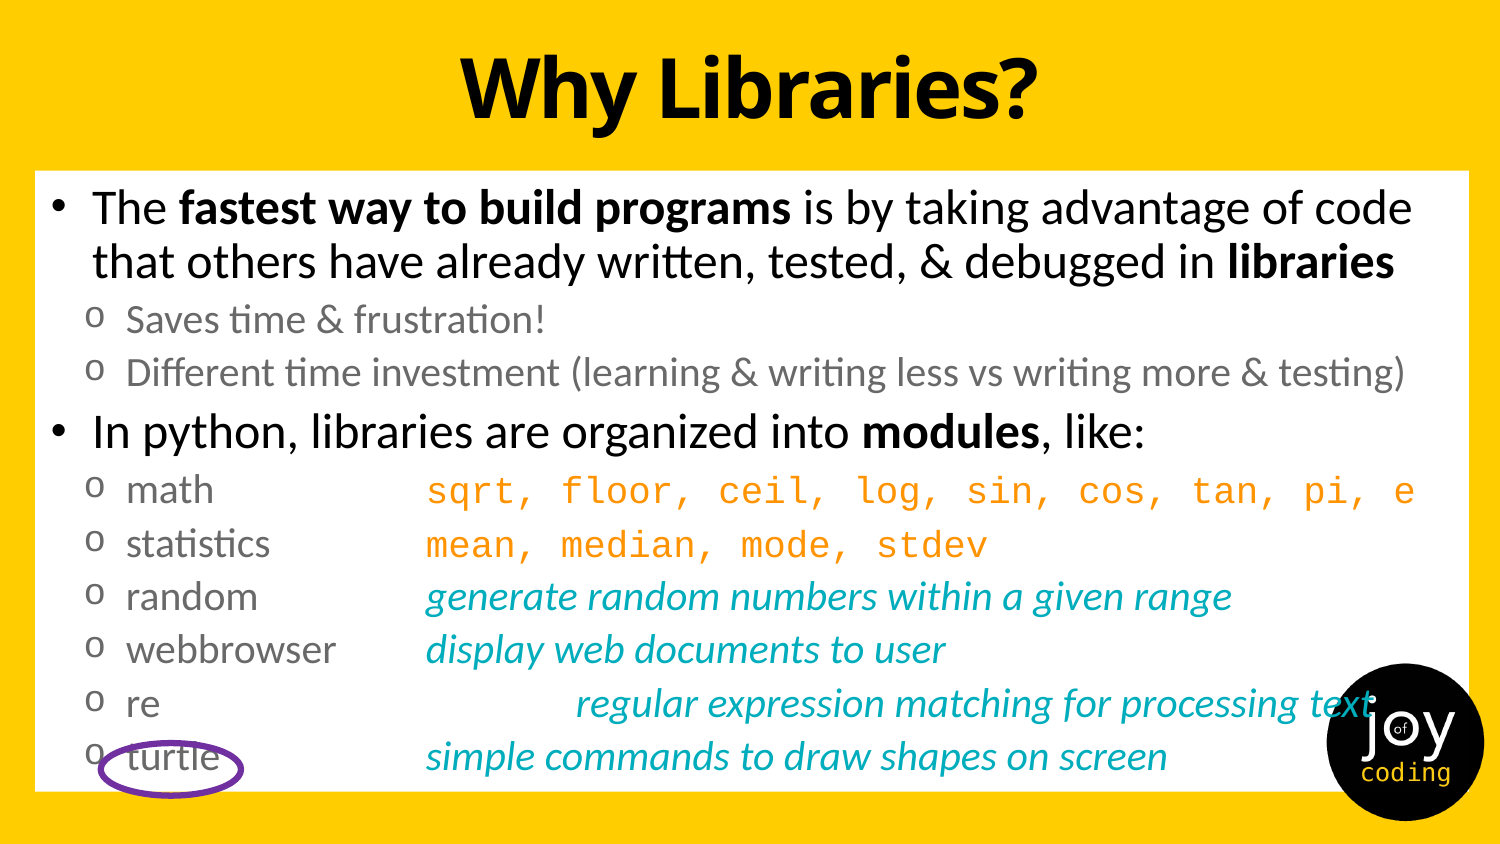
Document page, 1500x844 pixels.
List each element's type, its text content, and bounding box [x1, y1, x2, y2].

text_box [99, 742, 242, 797]
title Why Libraries? [33, 35, 1468, 147]
list The fastest way to build programs is by taking advantage of code that others have already written, tested, & debugged in libraries Saves time & frustration! Different time investment (learning & writing less vs writing more & testing) In python, libraries are organized into modules, like: math sqrt, floor, ceil, log, sin, cos, tan, pi, e statistics mean, median, mode, stdev random generate random numbers within a given range webbrowser display web documents to user re regular expression matching for processing text turtle simple commands to draw shapes on screen [33, 169, 1467, 813]
picture [1325, 663, 1485, 823]
